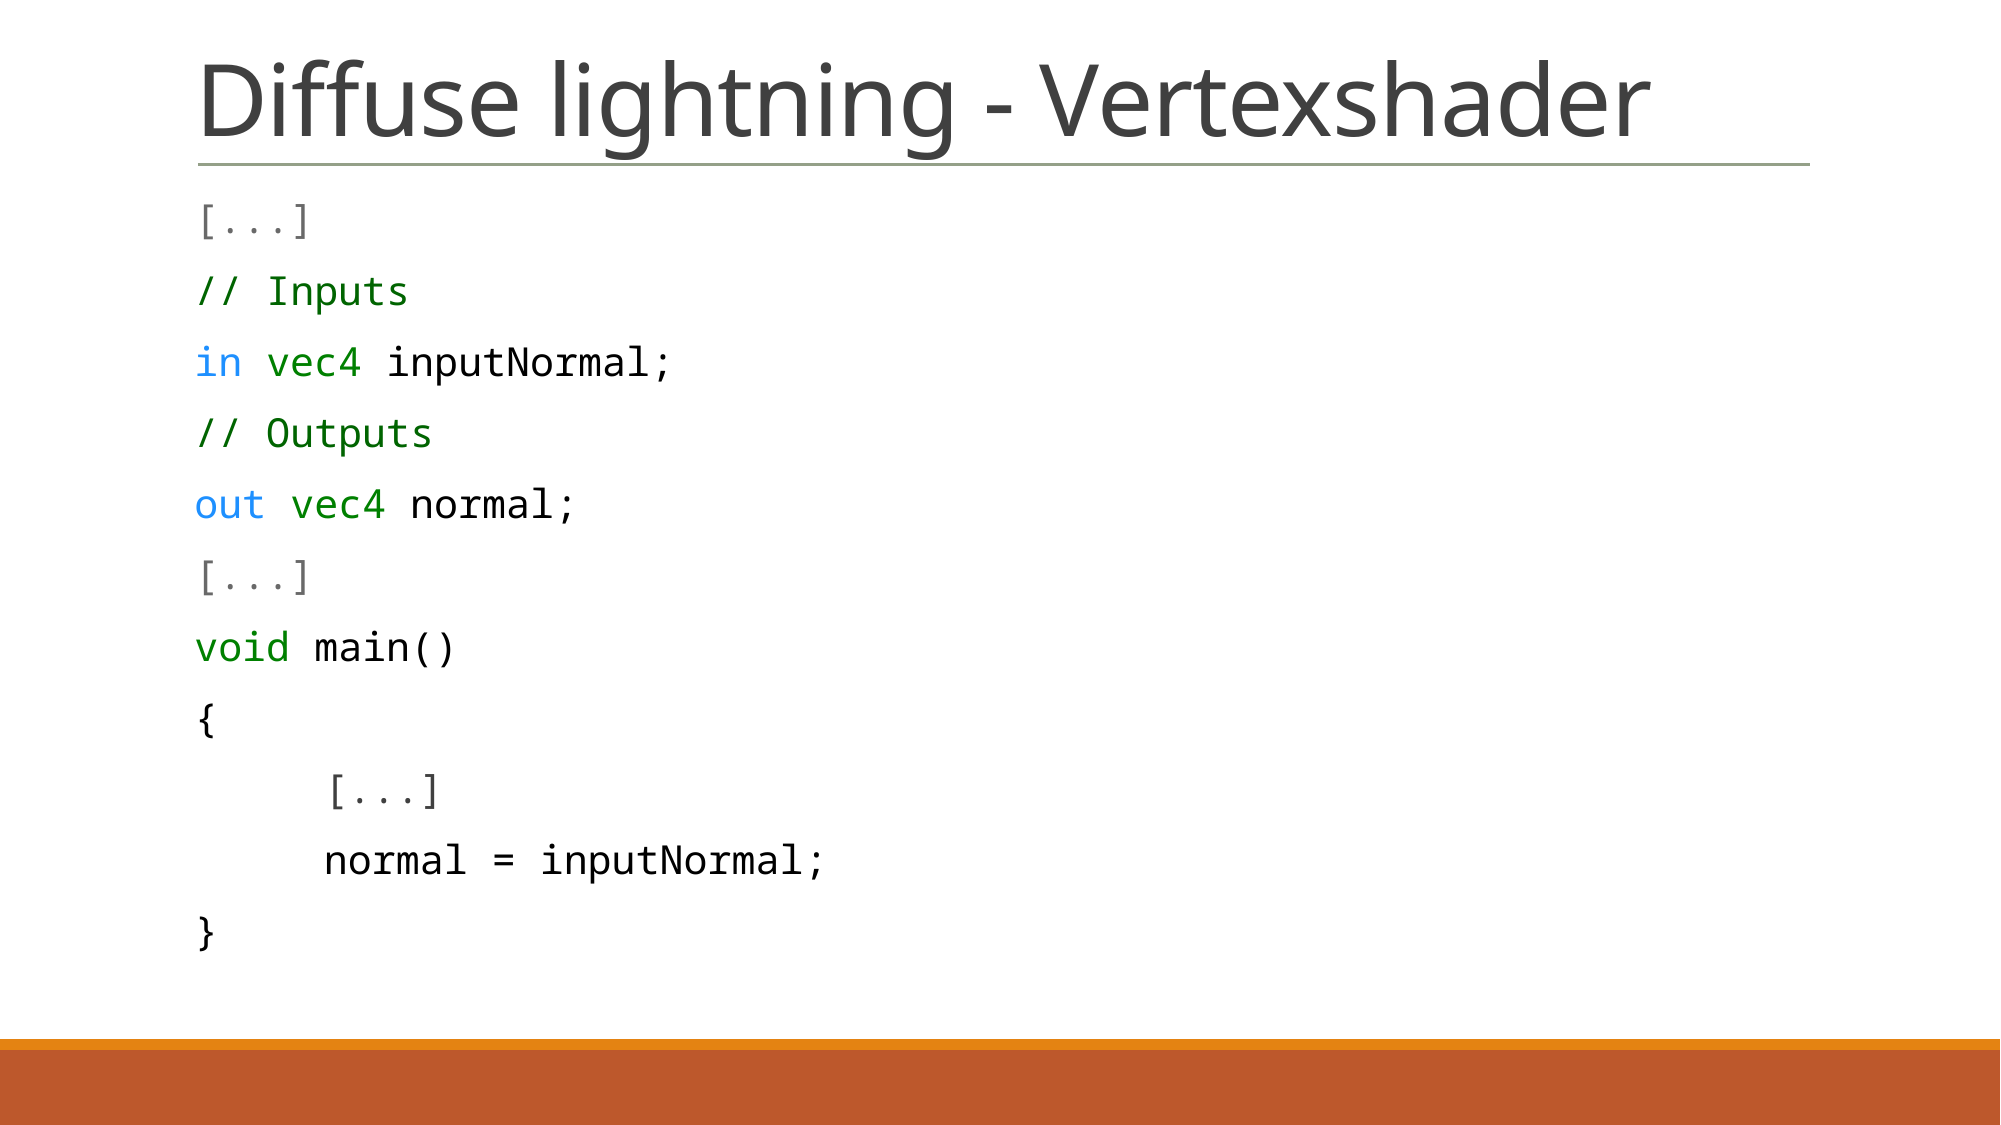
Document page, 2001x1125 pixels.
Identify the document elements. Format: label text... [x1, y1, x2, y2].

title Diffuse lightning - Vertexshader [180, 47, 1830, 165]
list [...] // Inputs in vec4 inputNormal; // Outputs out vec4 normal; [...] void main() { [...] normal = inputNormal; } [180, 191, 1830, 963]
